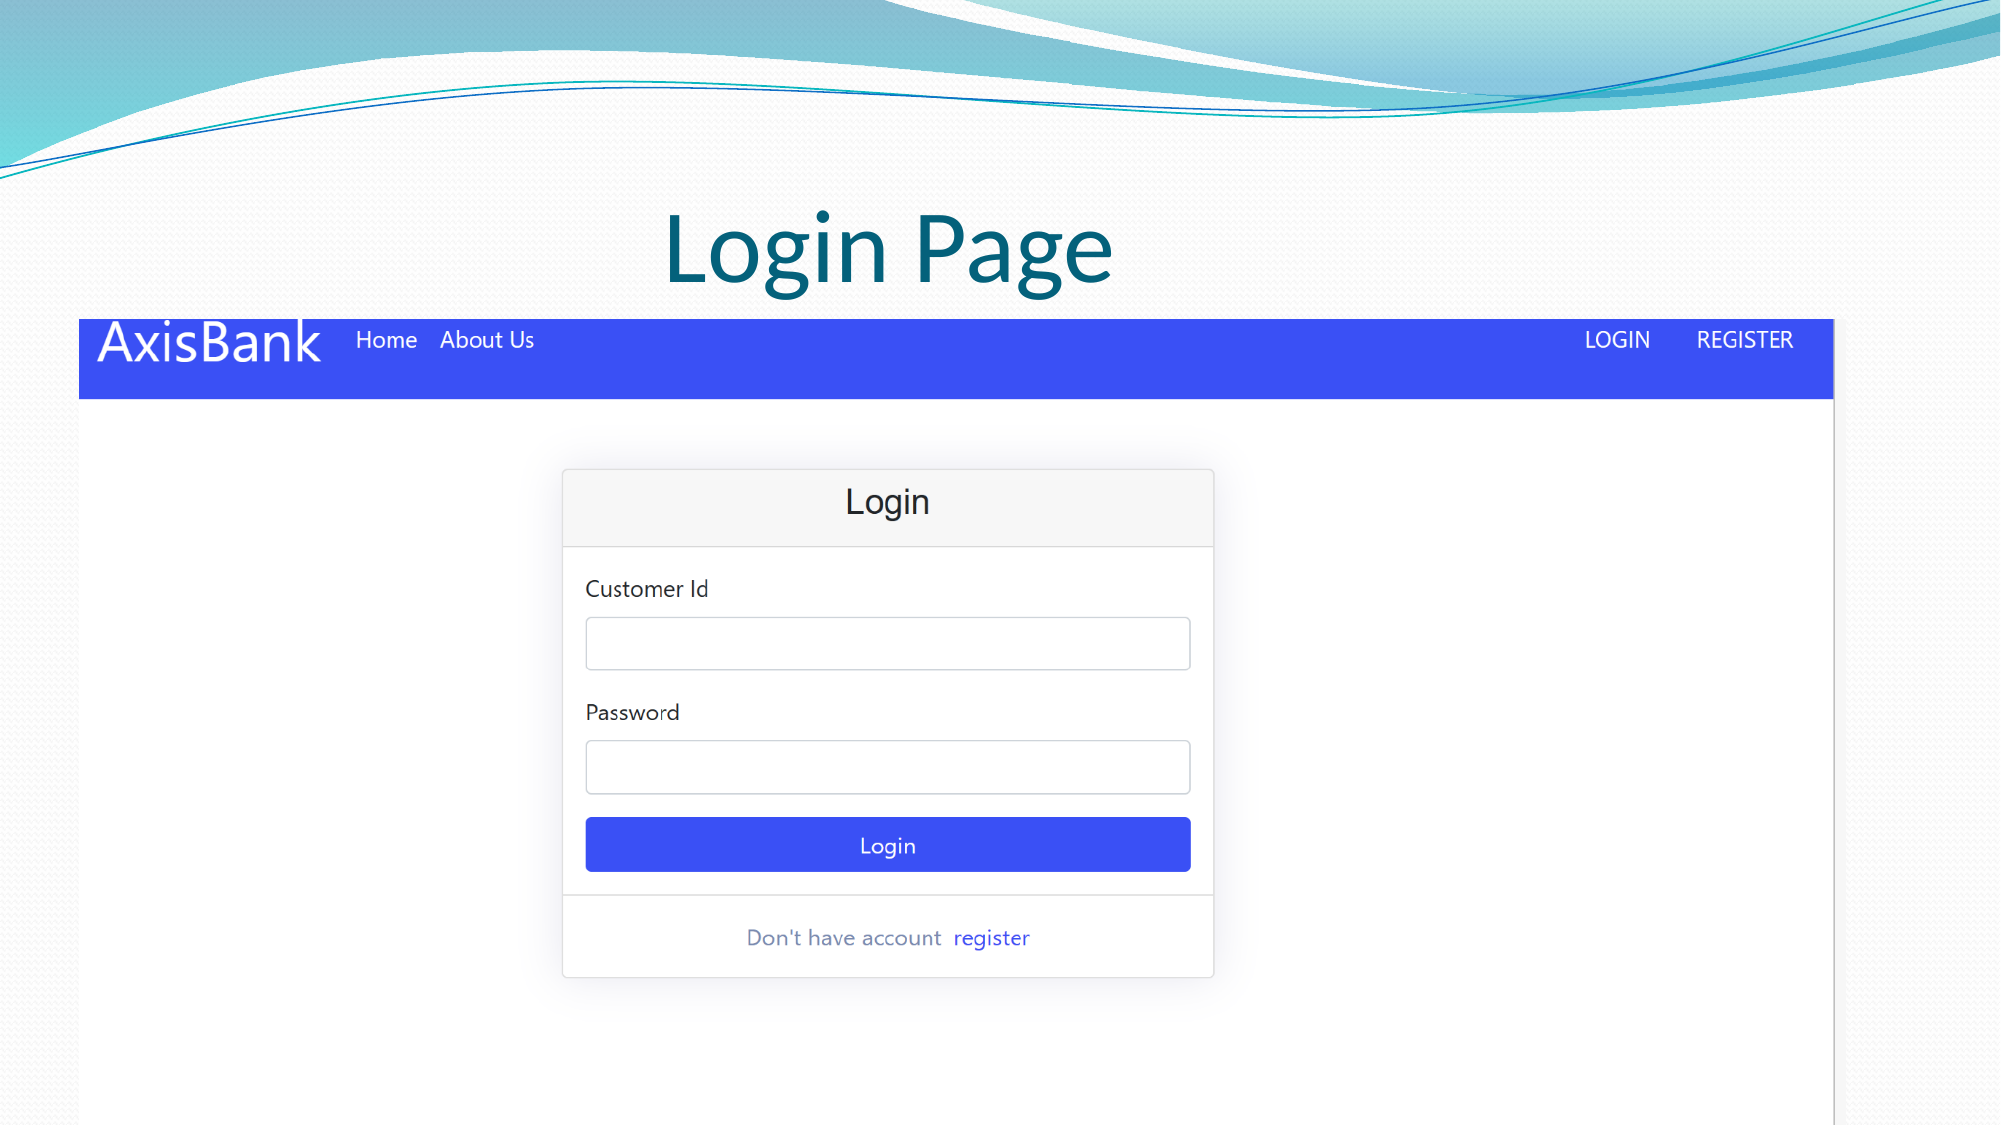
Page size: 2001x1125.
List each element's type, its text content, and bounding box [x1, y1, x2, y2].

title Login Page [99, 115, 1900, 303]
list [70, 319, 1847, 1125]
